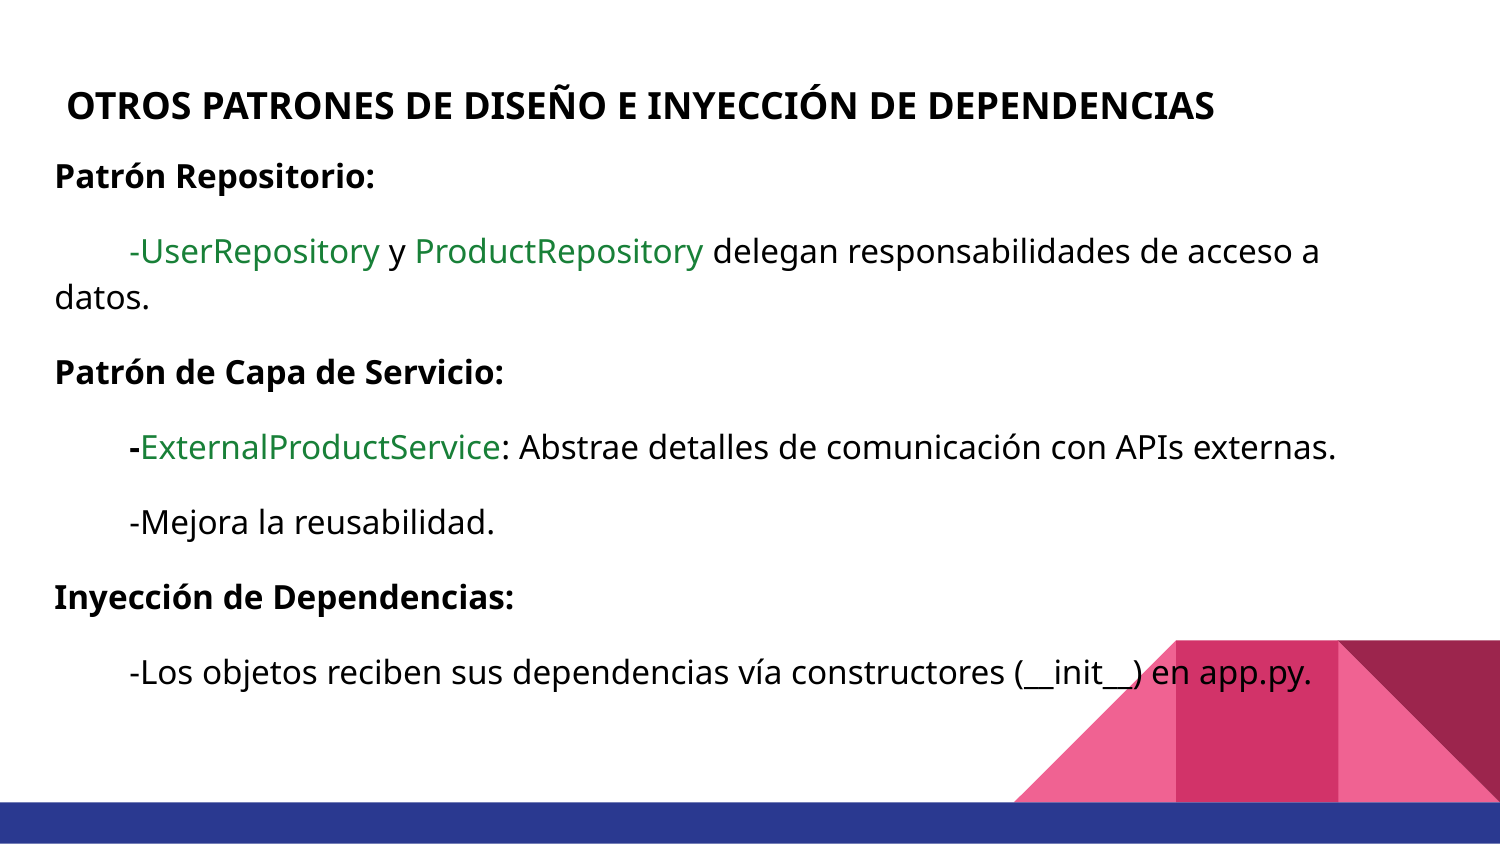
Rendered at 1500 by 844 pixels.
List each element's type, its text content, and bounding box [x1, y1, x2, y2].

list Patrón Repositorio: -UserRepository y ProductRepository delegan responsabilidades de acceso a datos. Patrón de Capa de Servicio: -ExternalProductService: Abstrae detalles de comunicación con APIs externas. -Mejora la reusabilidad. Inyección de Dependencias: -Los objetos reciben sus dependencias vía constructores (__init__) en app.py. [39, 134, 1438, 816]
title OTROS PATRONES DE DISEÑO E INYECCIÓN DE DEPENDENCIAS [51, 67, 1449, 167]
